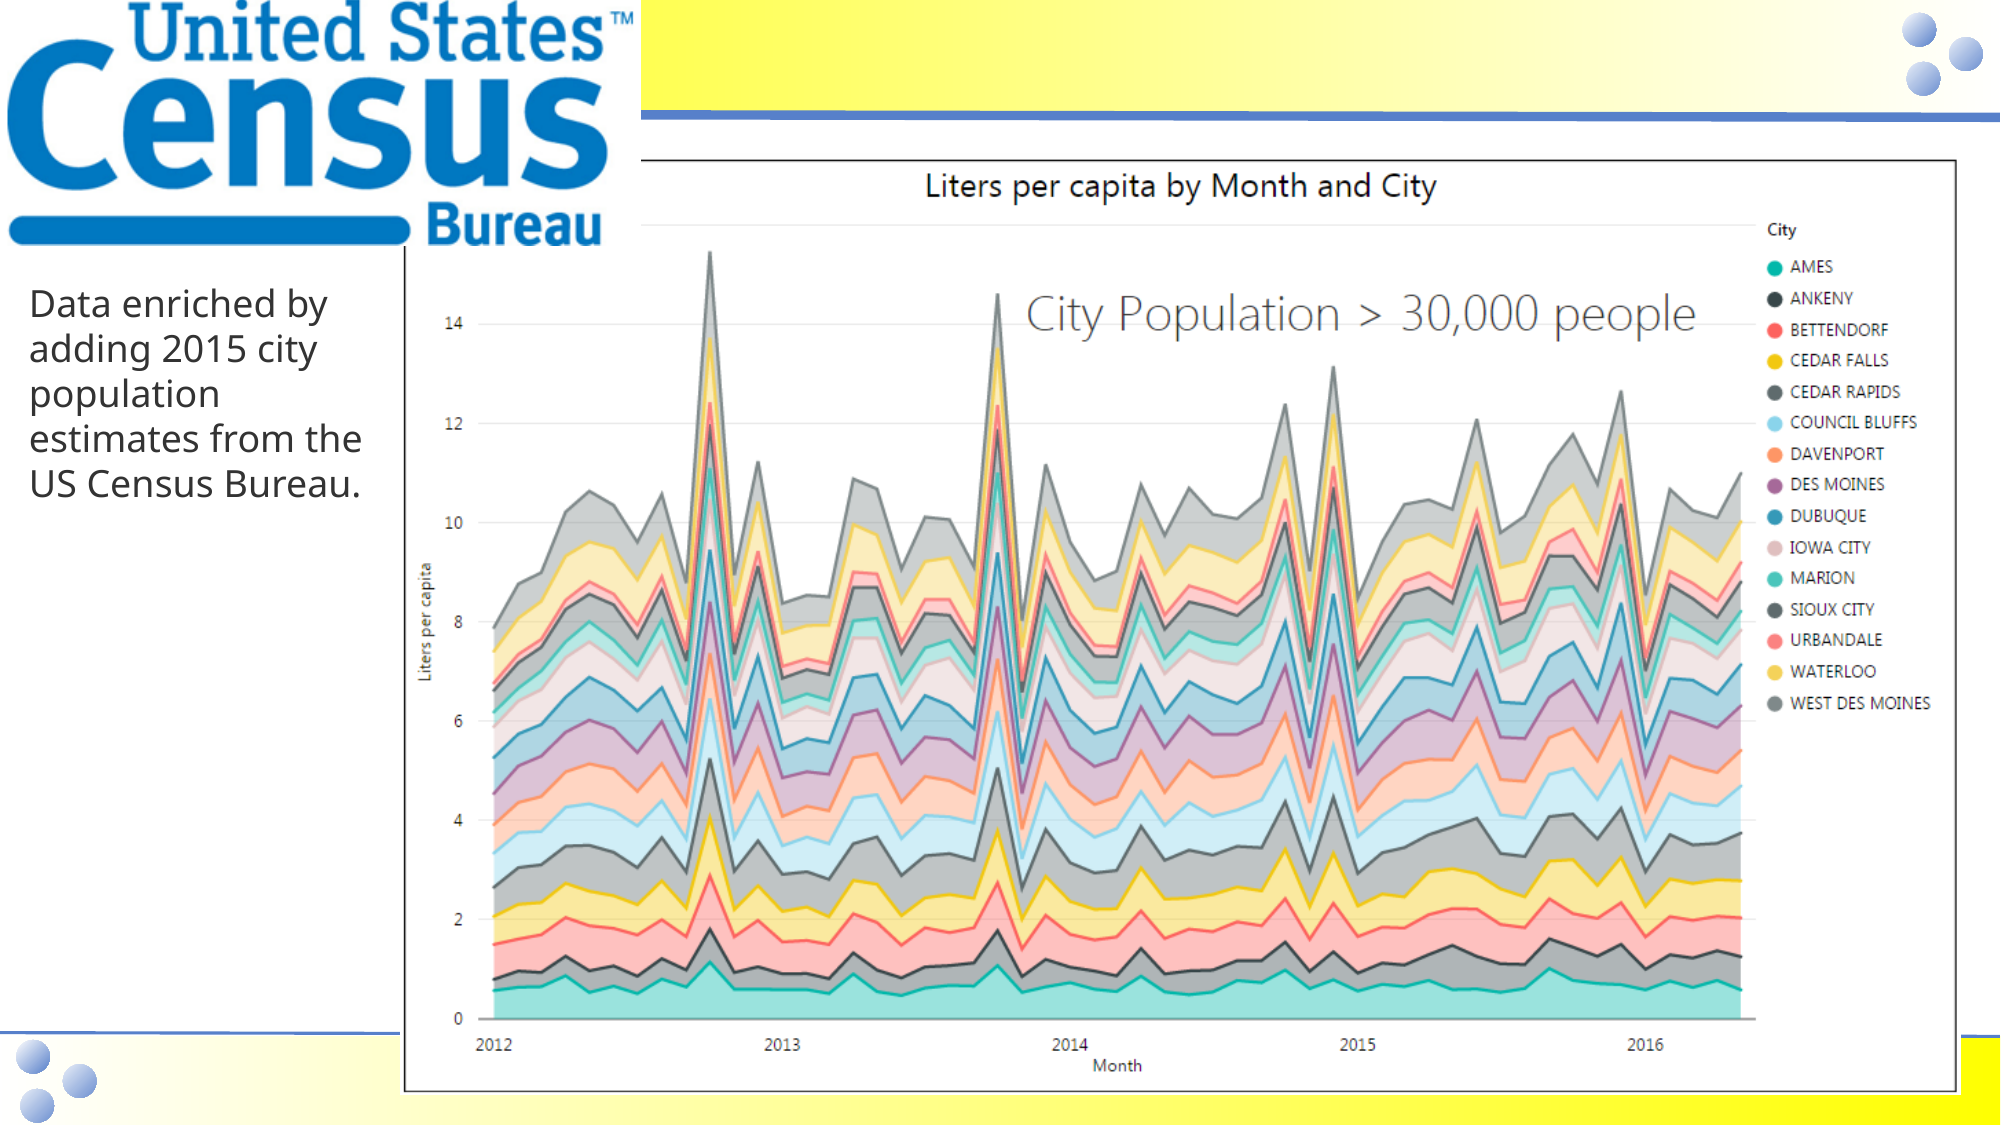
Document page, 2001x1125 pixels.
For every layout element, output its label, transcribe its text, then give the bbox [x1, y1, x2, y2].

text_box Data enriched by adding 2015 city population estimates from the US Census Bureau. [14, 272, 400, 782]
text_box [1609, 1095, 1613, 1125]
picture [0, 0, 1962, 1095]
